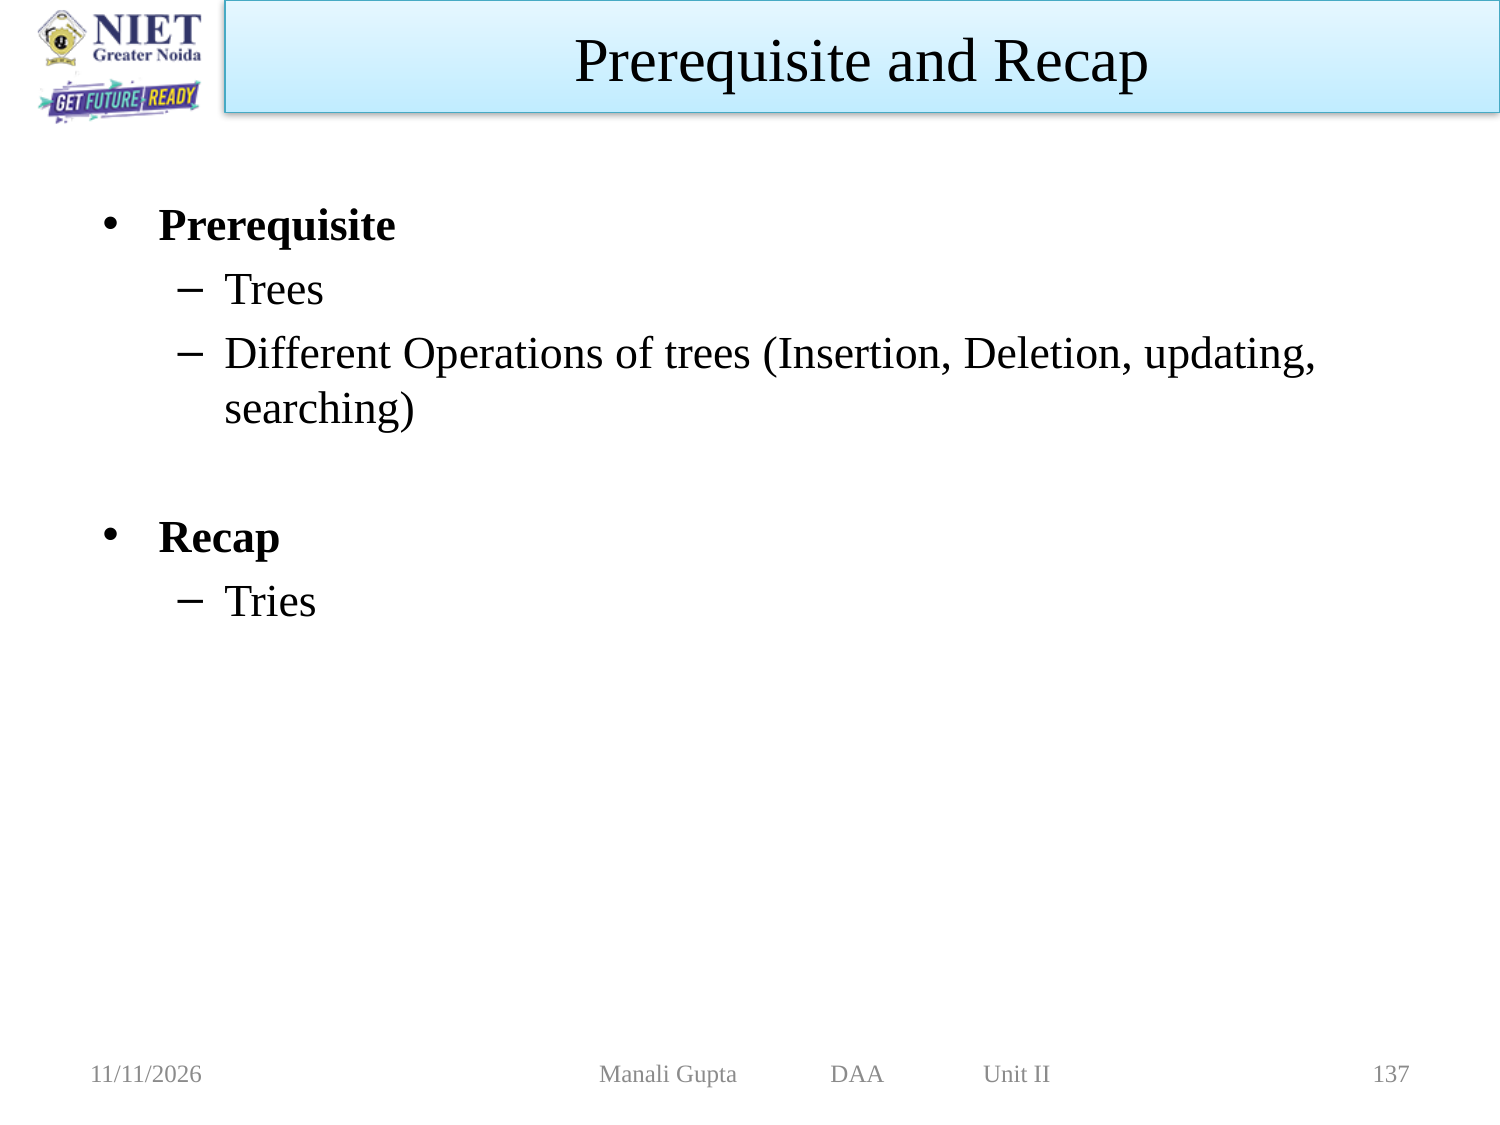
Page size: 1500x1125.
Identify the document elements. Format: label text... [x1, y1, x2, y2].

list Prerequisite Trees Different Operations of trees (Insertion, Deletion, updating, searching) Recap Tries [87, 187, 1438, 975]
slide_number 10-Nov-24 [75, 1042, 412, 1103]
footer Manali Gupta DAA Unit II [412, 1042, 1074, 1103]
slide_number 137 [1074, 1042, 1425, 1103]
text_box Prerequisite and Recap [238, 0, 1500, 113]
picture [0, 0, 238, 135]
